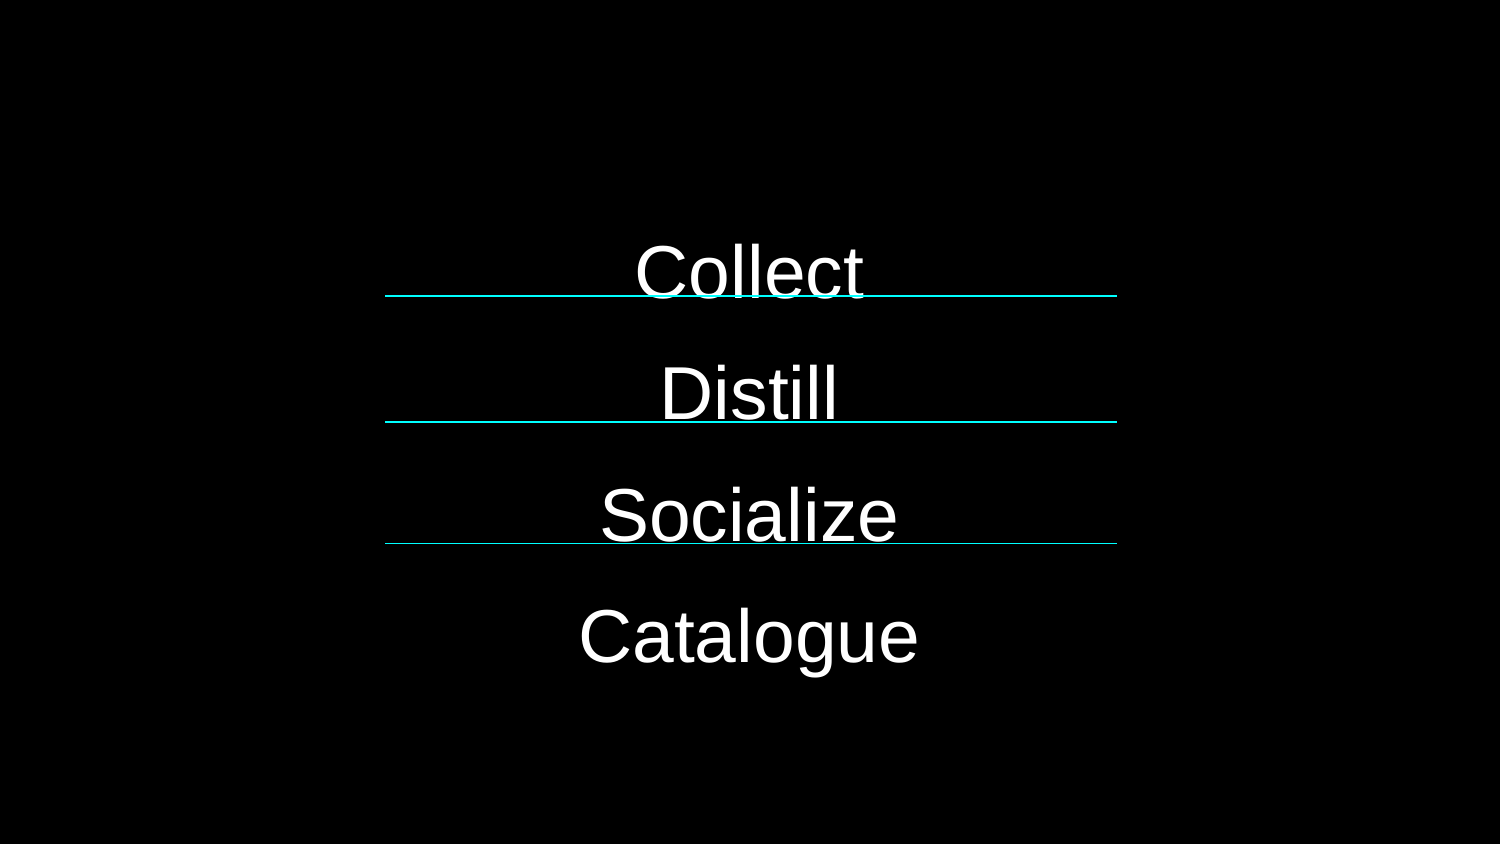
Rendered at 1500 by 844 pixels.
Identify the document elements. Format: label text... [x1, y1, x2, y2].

title Collect Distill Socialize Catalogue [416, 551, 1083, 663]
title Collect Distill Socialize Catalogue [416, 176, 1083, 295]
title Collect Distill Socialize Catalogue [416, 431, 1083, 542]
title Collect Distill Socialize Catalogue [416, 304, 1083, 421]
